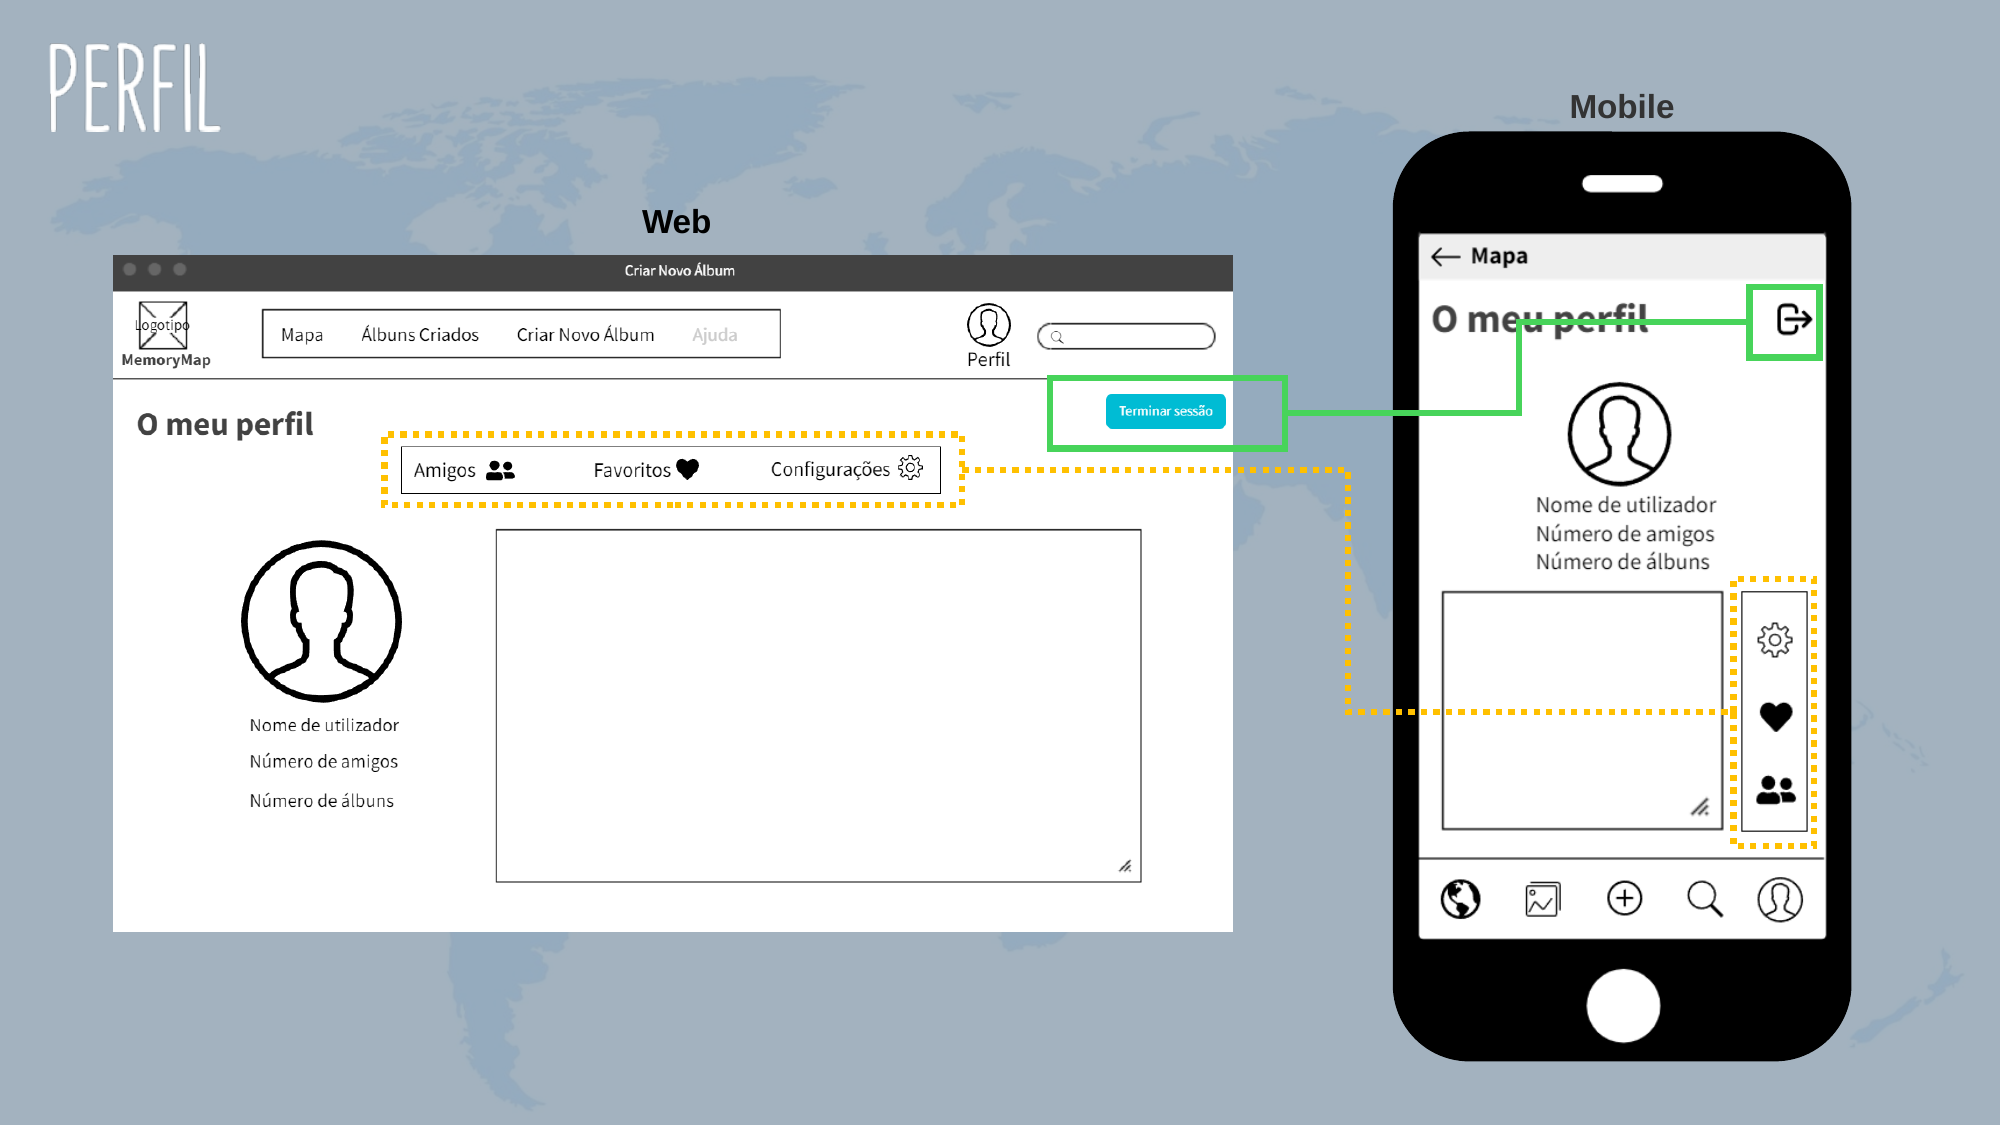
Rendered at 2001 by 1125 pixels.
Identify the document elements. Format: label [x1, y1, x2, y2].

picture [0, 0, 2000, 1125]
text_box [1284, 321, 1751, 414]
text_box [961, 469, 1734, 713]
